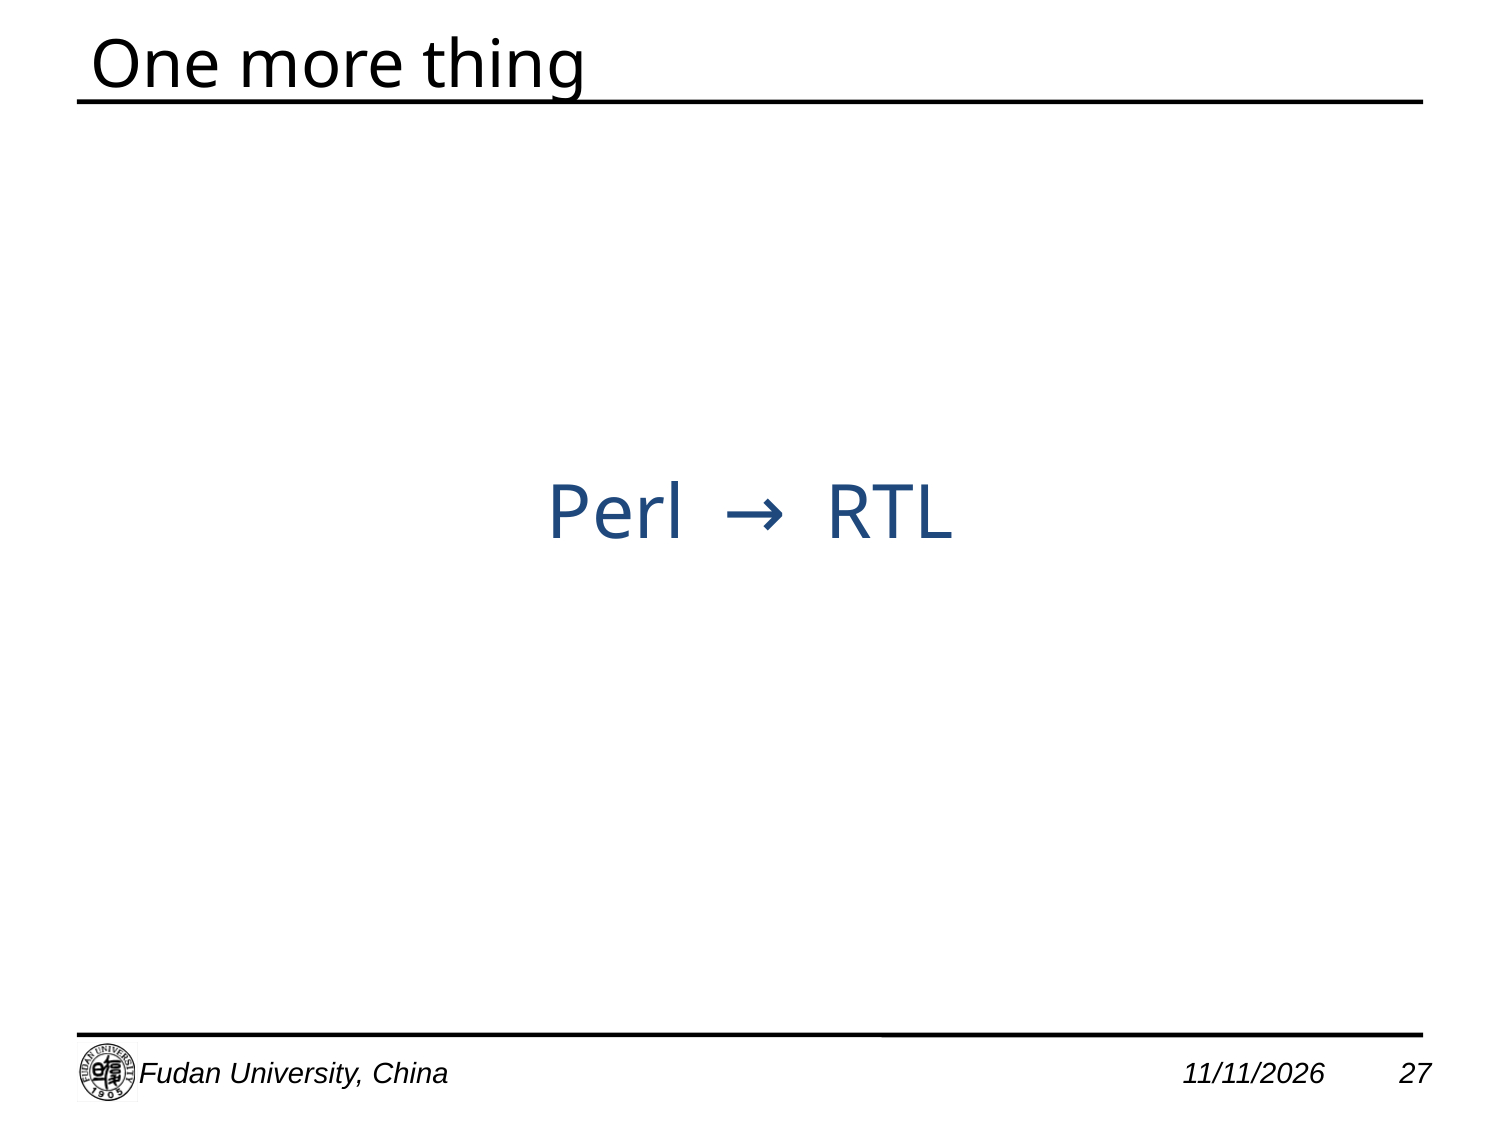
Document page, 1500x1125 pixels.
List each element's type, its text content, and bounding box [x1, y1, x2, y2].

text_box Perl → RTL [532, 456, 969, 561]
title One more thing [75, 0, 1426, 126]
